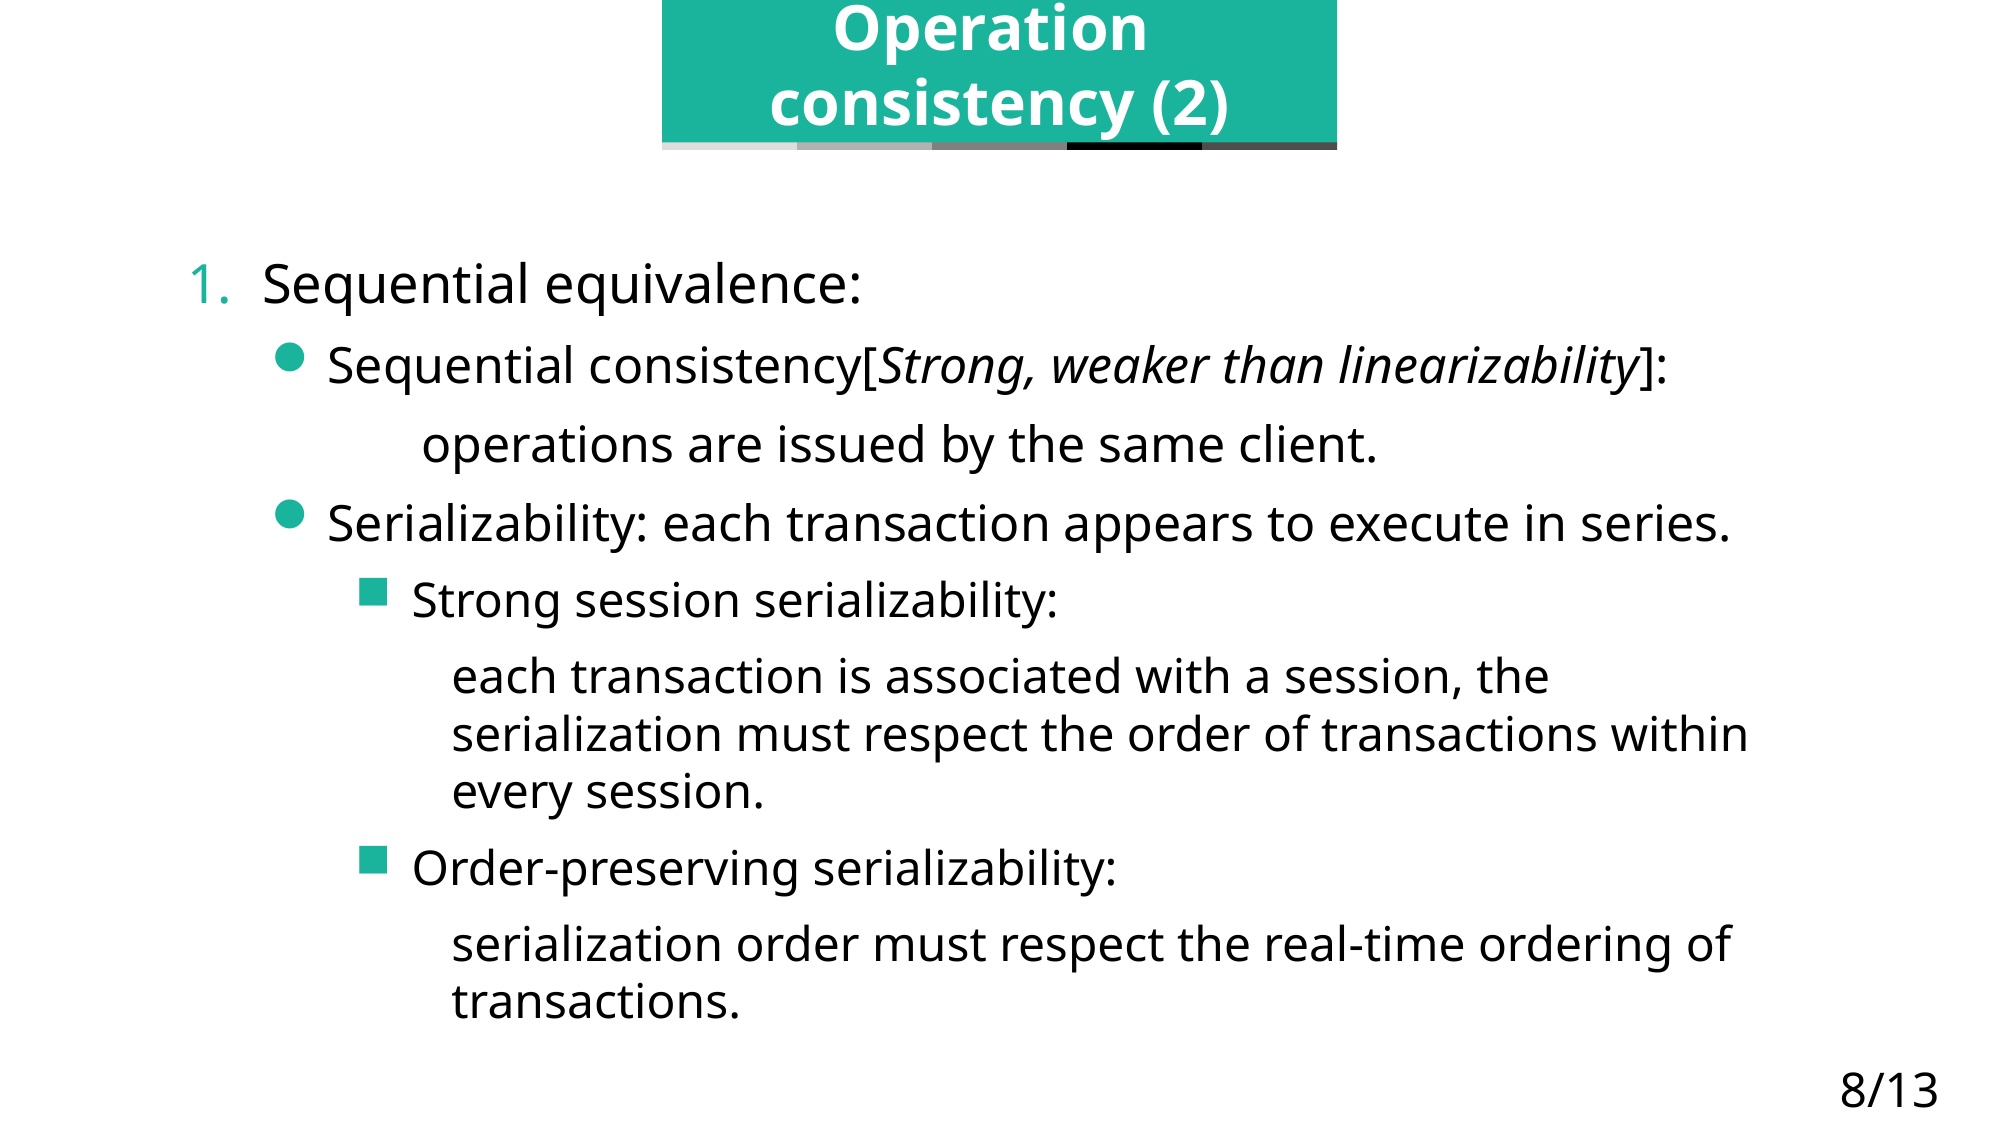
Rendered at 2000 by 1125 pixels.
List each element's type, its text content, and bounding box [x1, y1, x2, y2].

text_box Operation consistency (2) [660, 0, 1339, 142]
text_box 8/13 [1824, 1051, 2000, 1124]
list [196, 224, 1939, 1037]
text_box Sequential equivalence: Sequential consistency[Strong, weaker than linearizability]: operations are issued by the same client. Serializability: each transaction appears to execute in series. Strong session serializability: each transaction is associated with a session, the serialization must respect the order of transactions within every session. Order-preserving serializability: serialization order must respect the real-time ordering of transactions. [167, 239, 1850, 1013]
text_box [661, 142, 1338, 151]
